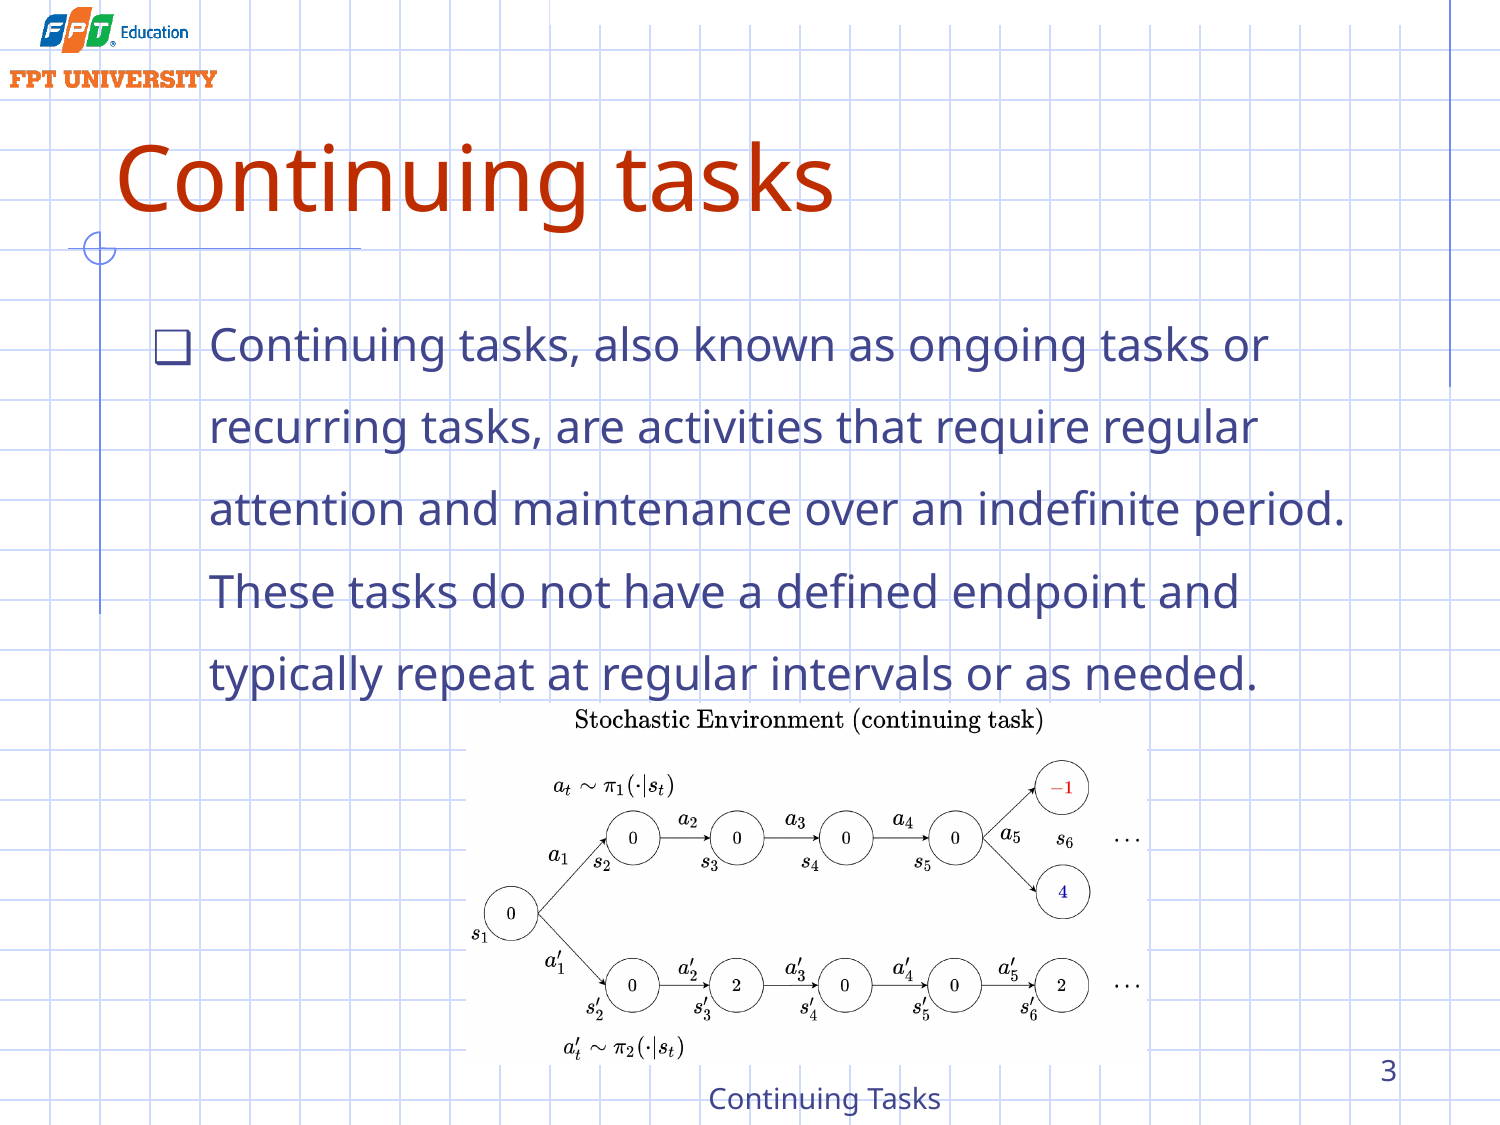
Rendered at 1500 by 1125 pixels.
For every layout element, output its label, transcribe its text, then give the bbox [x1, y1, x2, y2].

text_box 3 [1099, 1024, 1413, 1100]
list Continuing tasks, also known as ongoing tasks or recurring tasks, are activities that require regular attention and maintenance over an indefinite period. These tasks do not have a defined endpoint and typically repeat at regular intervals or as needed. [137, 280, 1400, 988]
title Continuing tasks [99, 50, 1375, 238]
picture [10, 6, 217, 88]
text_box Continuing Tasks [587, 1073, 1063, 1123]
picture [466, 703, 1147, 1065]
